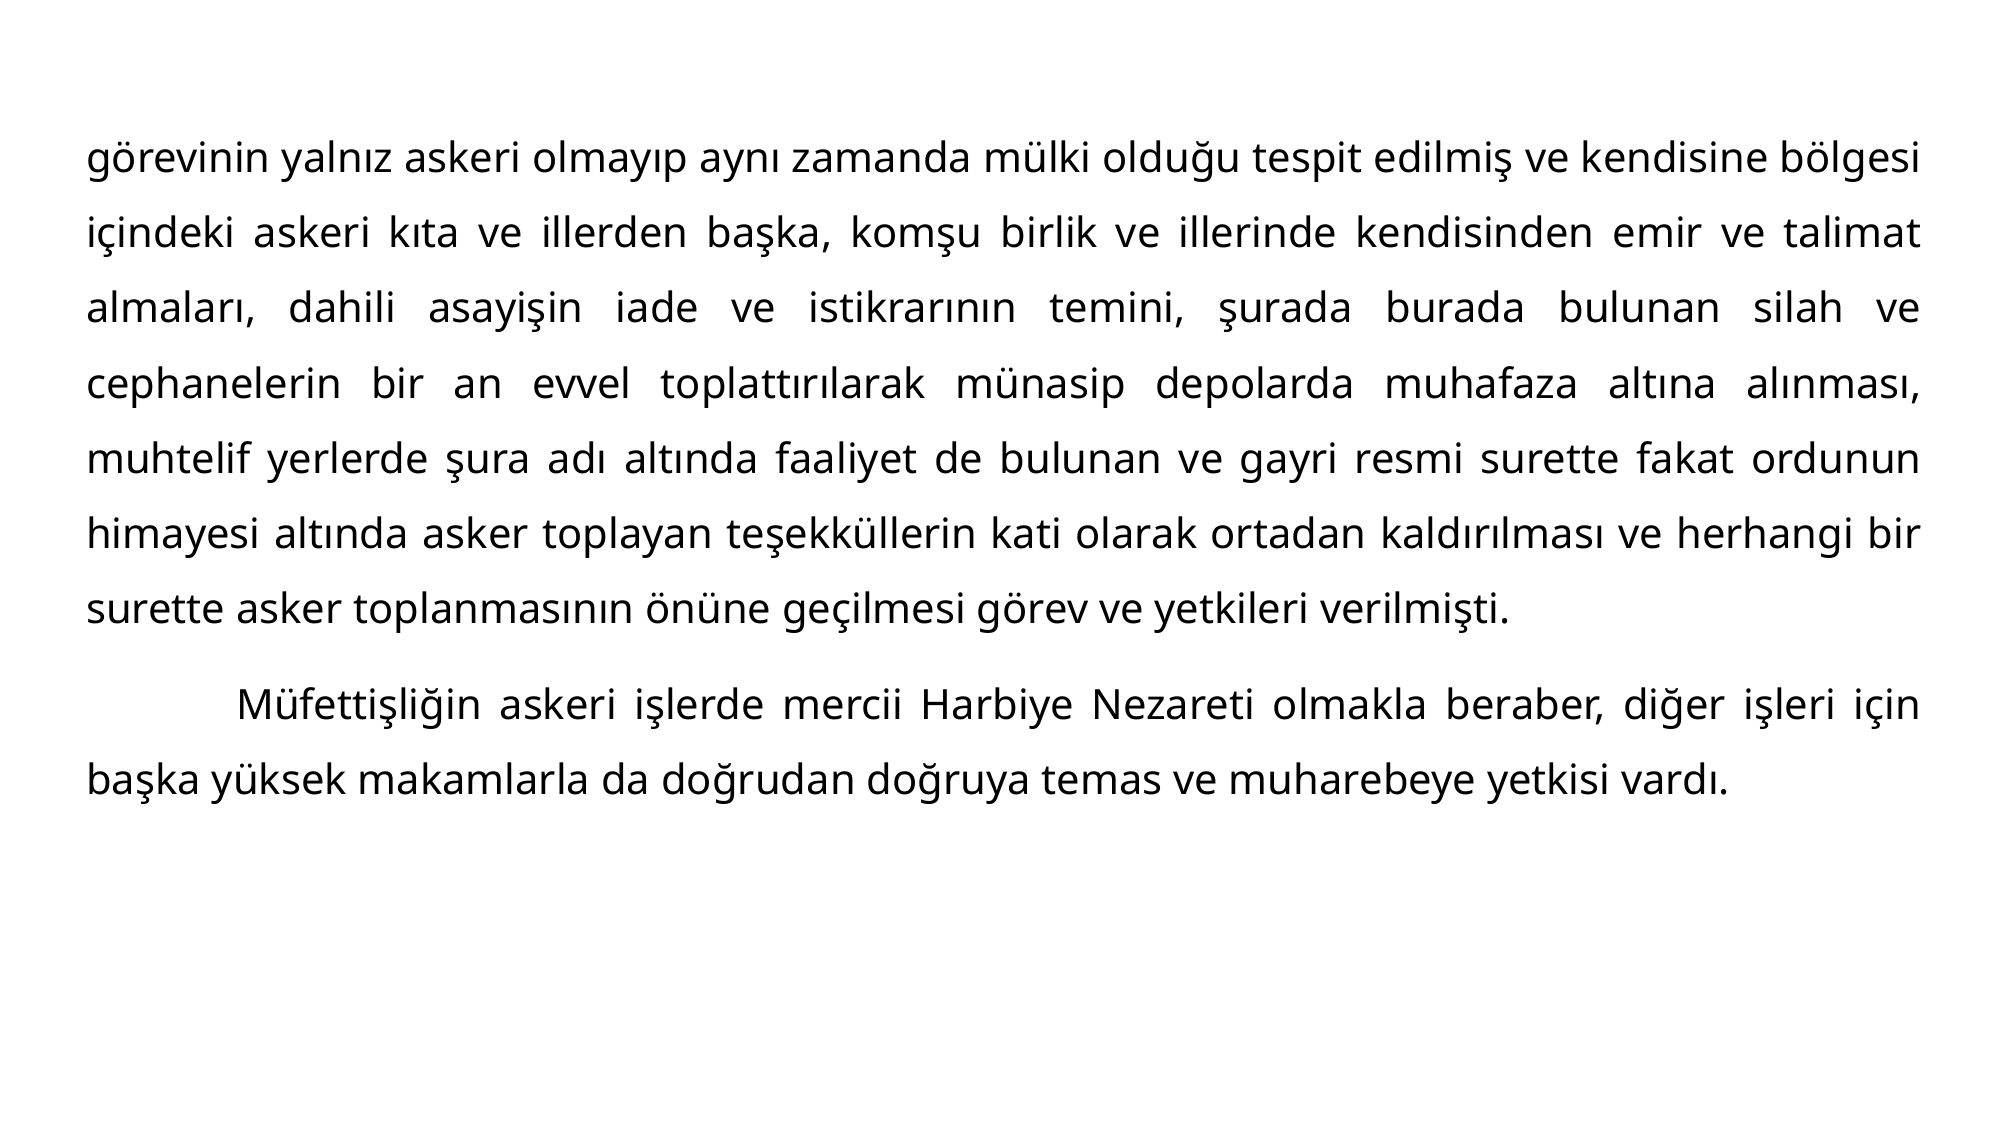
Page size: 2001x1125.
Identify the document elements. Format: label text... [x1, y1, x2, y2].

subtitle görevinin yalnız askeri olmayıp aynı zamanda mülki olduğu tespit edilmiş ve kendisine bölgesi içindeki askeri kıta ve illerden başka, komşu birlik ve illerinde kendisinden emir ve talimat almaları, dahili asayişin iade ve istikrarının temini, şurada burada bulunan silah ve cephanelerin bir an evvel toplattırılarak münasip depolarda muhafaza altına alınması, muhtelif yerlerde şura adı altında faaliyet de bulunan ve gayri resmi surette fakat ordunun himayesi altında asker toplayan teşekküllerin kati olarak ortadan kaldırılması ve herhangi bir surette asker toplanmasının önüne geçilmesi görev ve yetkileri verilmişti. Müfettişliğin askeri işlerde mercii Harbiye Nezareti olmakla beraber, diğer işleri için başka yüksek makamlarla da doğrudan doğruya temas ve muharebeye yetkisi vardı. [71, 98, 1938, 1085]
